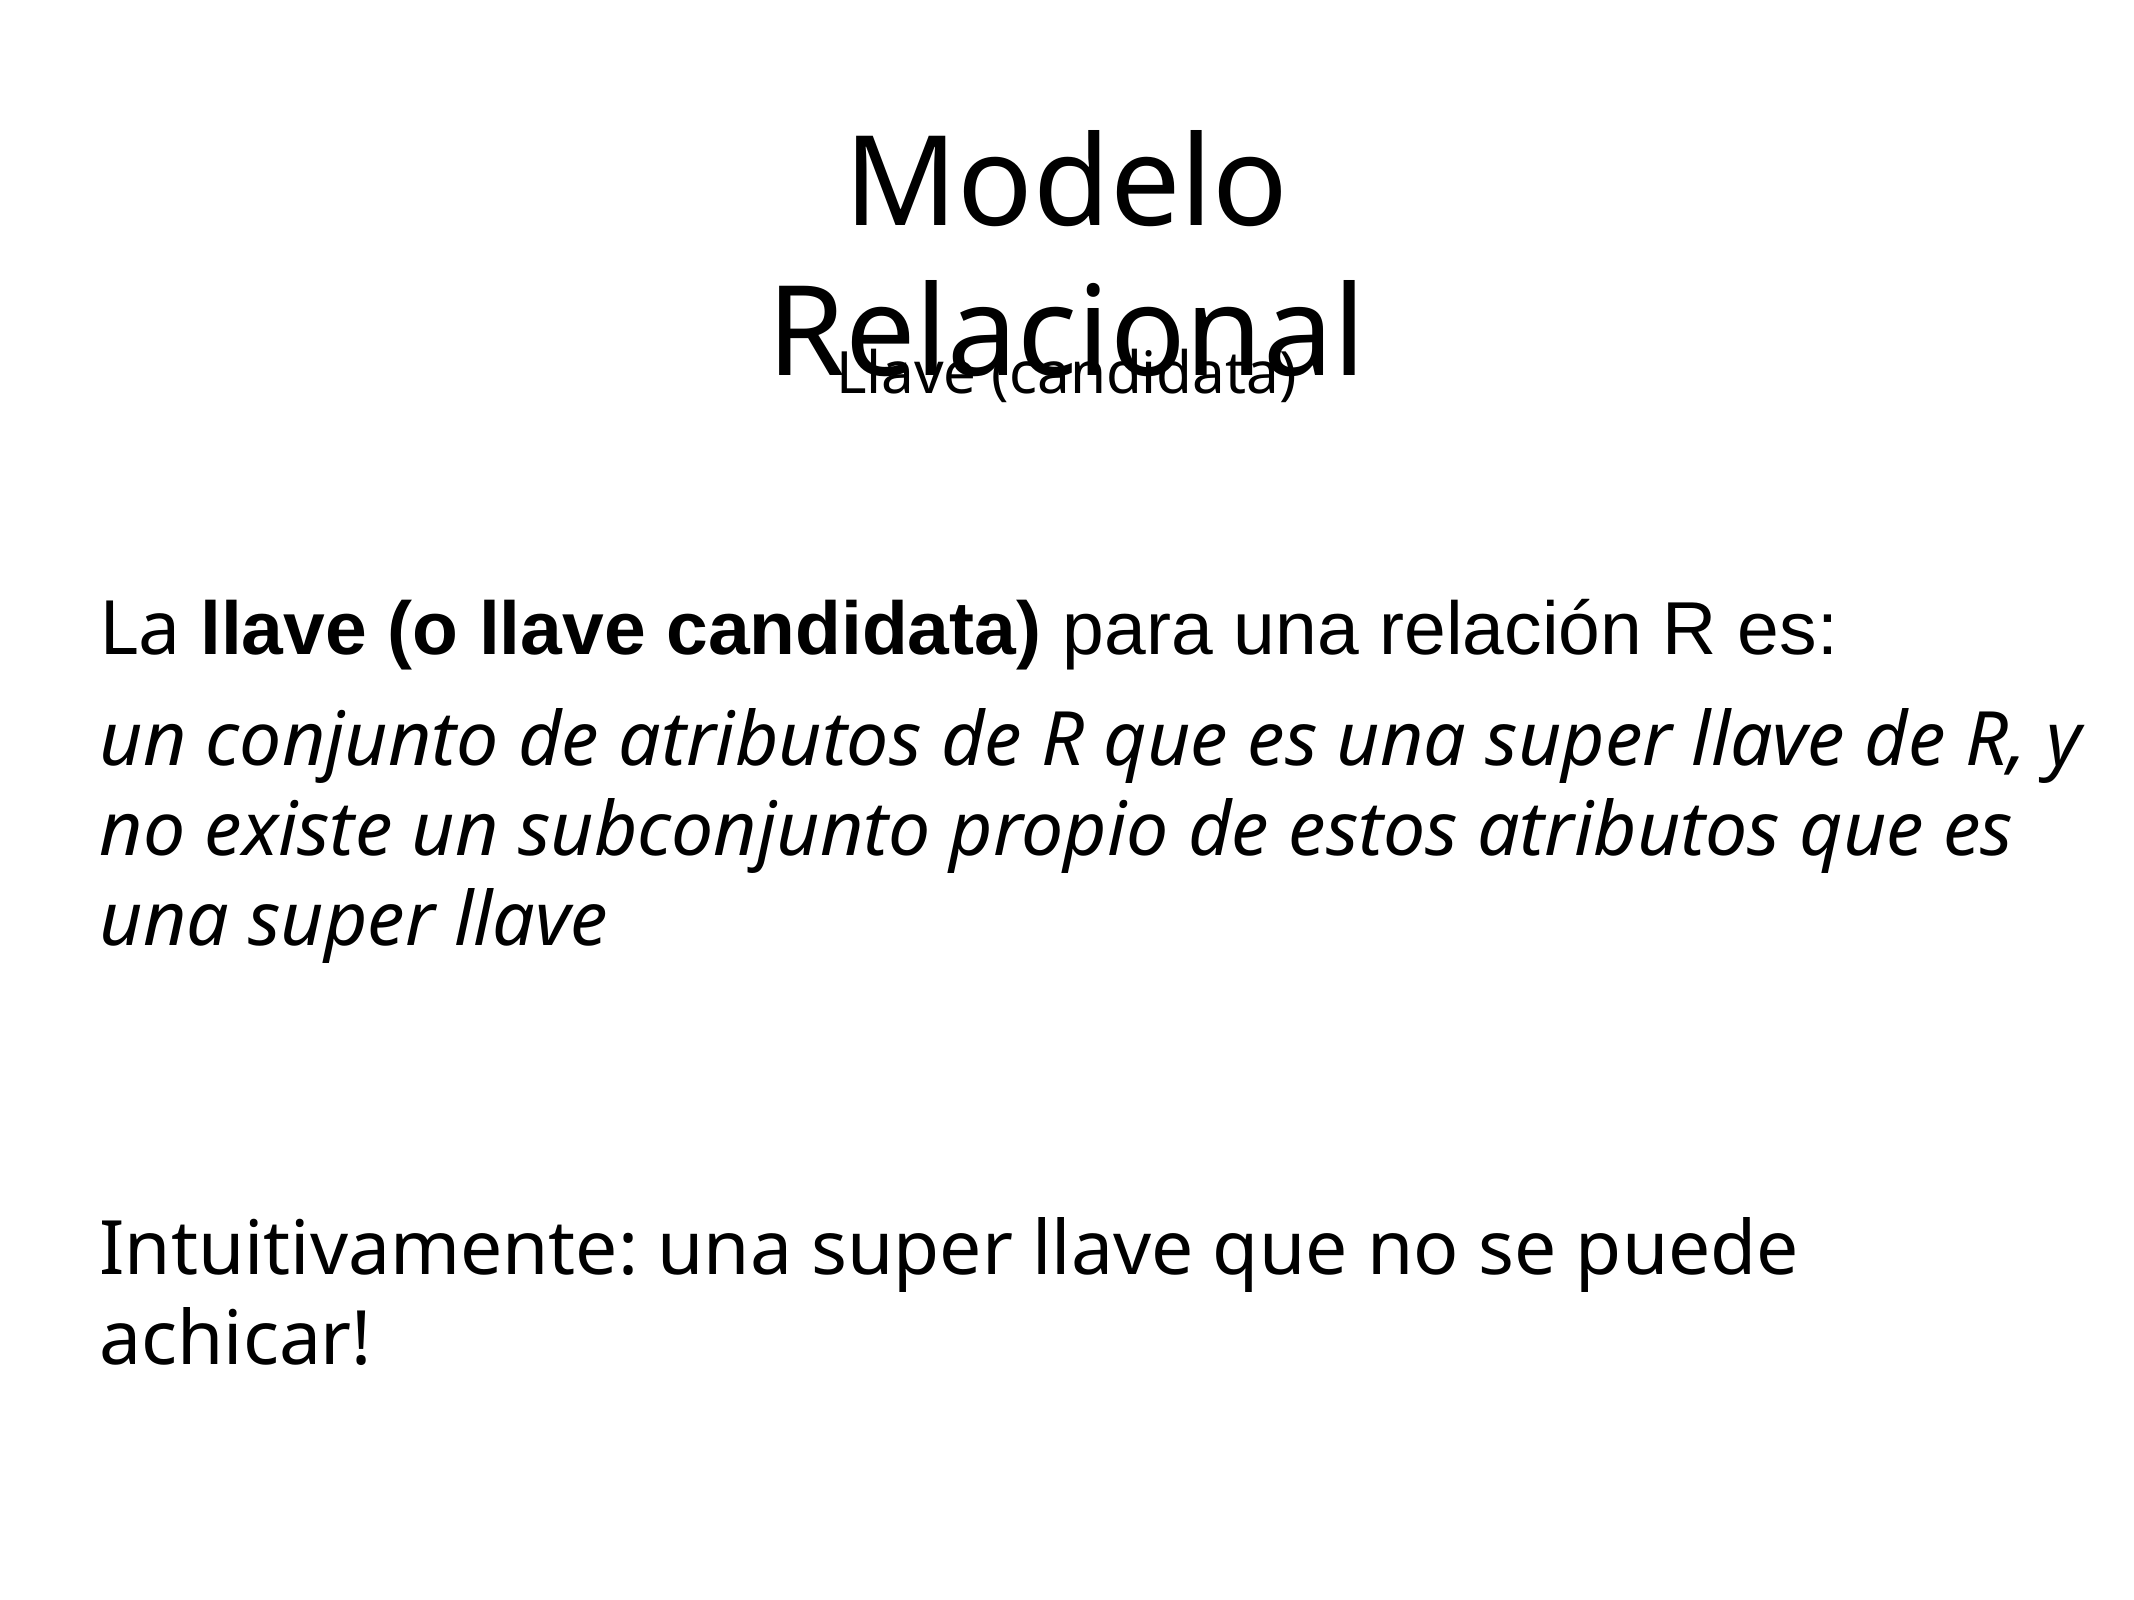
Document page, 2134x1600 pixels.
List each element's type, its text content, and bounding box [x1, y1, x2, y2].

text_box Llave (candidata) [618, 327, 1516, 414]
text_box Modelo Relacional [539, 91, 1594, 409]
text_box La llave (o llave candidata) para una relación R es: un conjunto de atributos de R que es una super llave de R, y no existe un subconjunto propio de estos atributos que es una super llave [91, 570, 2093, 969]
text_box Intuitivamente: una super llave que no se puede achicar! [91, 1191, 2093, 1388]
